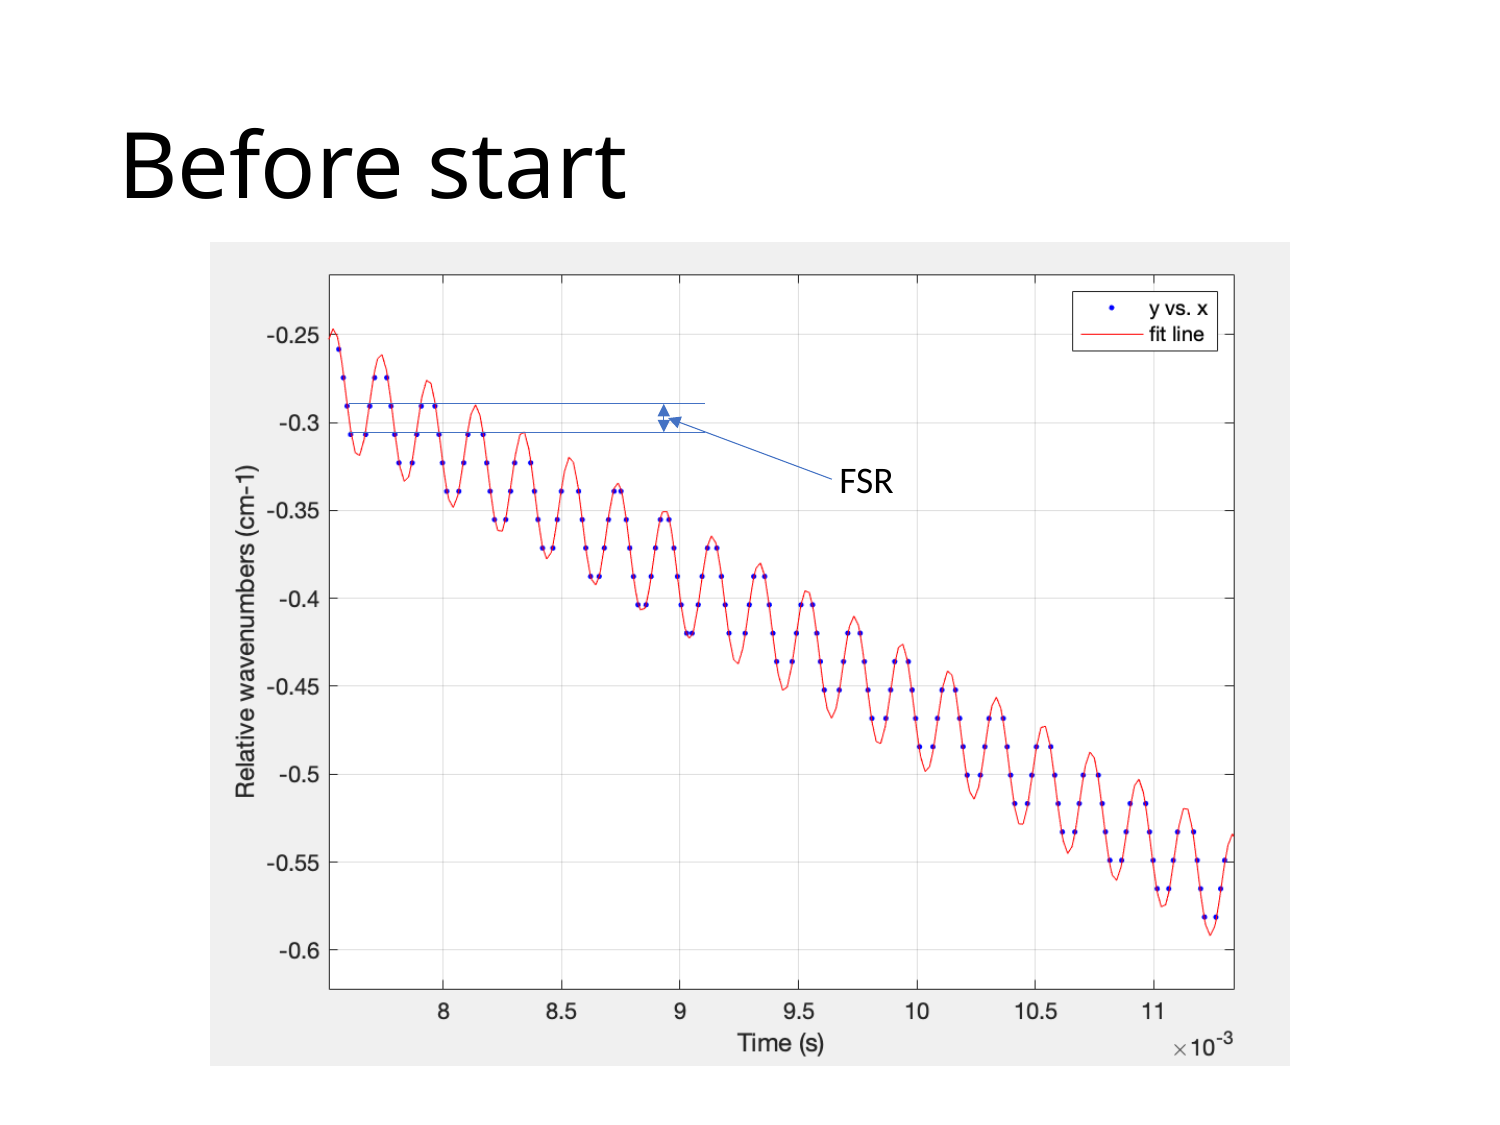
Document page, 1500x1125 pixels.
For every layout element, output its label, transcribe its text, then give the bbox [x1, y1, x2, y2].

picture [210, 242, 1290, 1066]
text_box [667, 418, 832, 480]
title Before start [103, 59, 1397, 278]
